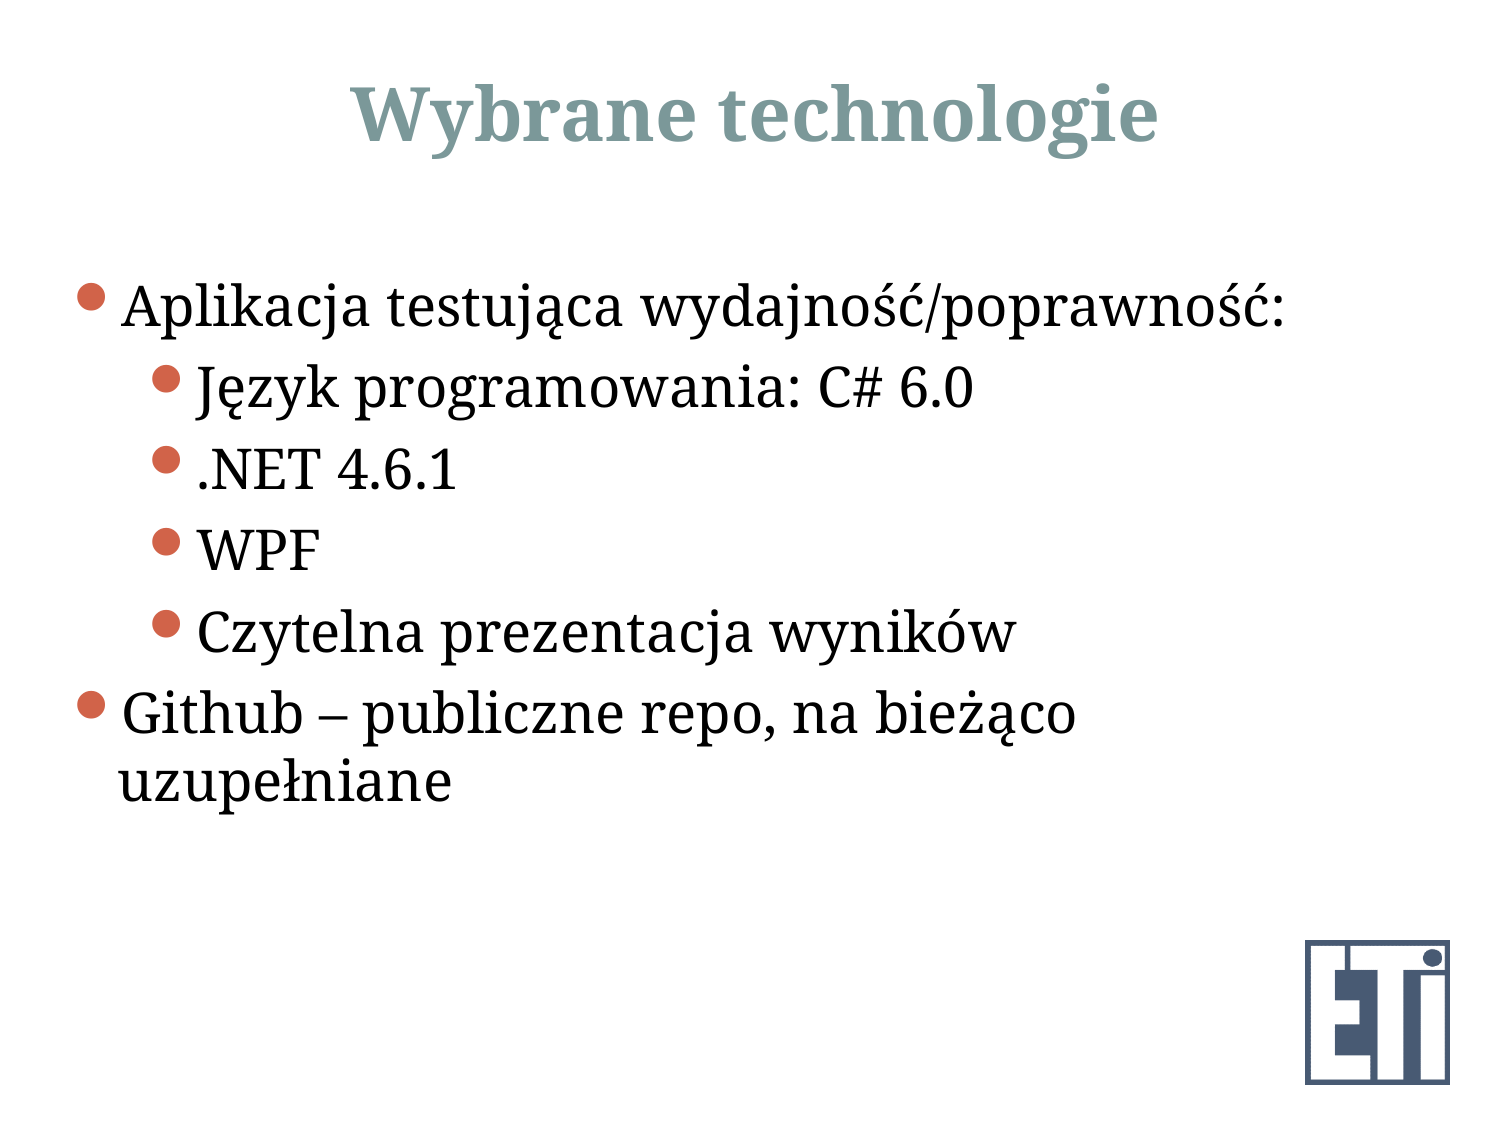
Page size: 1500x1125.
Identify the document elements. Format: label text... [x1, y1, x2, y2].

text_box Wybrane technologie [58, 45, 1453, 164]
picture [1305, 940, 1450, 1085]
text_box Aplikacja testująca wydajność/poprawność: Język programowania: C# 6.0 .NET 4.6.1 WPF Czytelna prezentacja wyników Github – publiczne repo, na bieżąco uzupełniane [58, 262, 1425, 1085]
